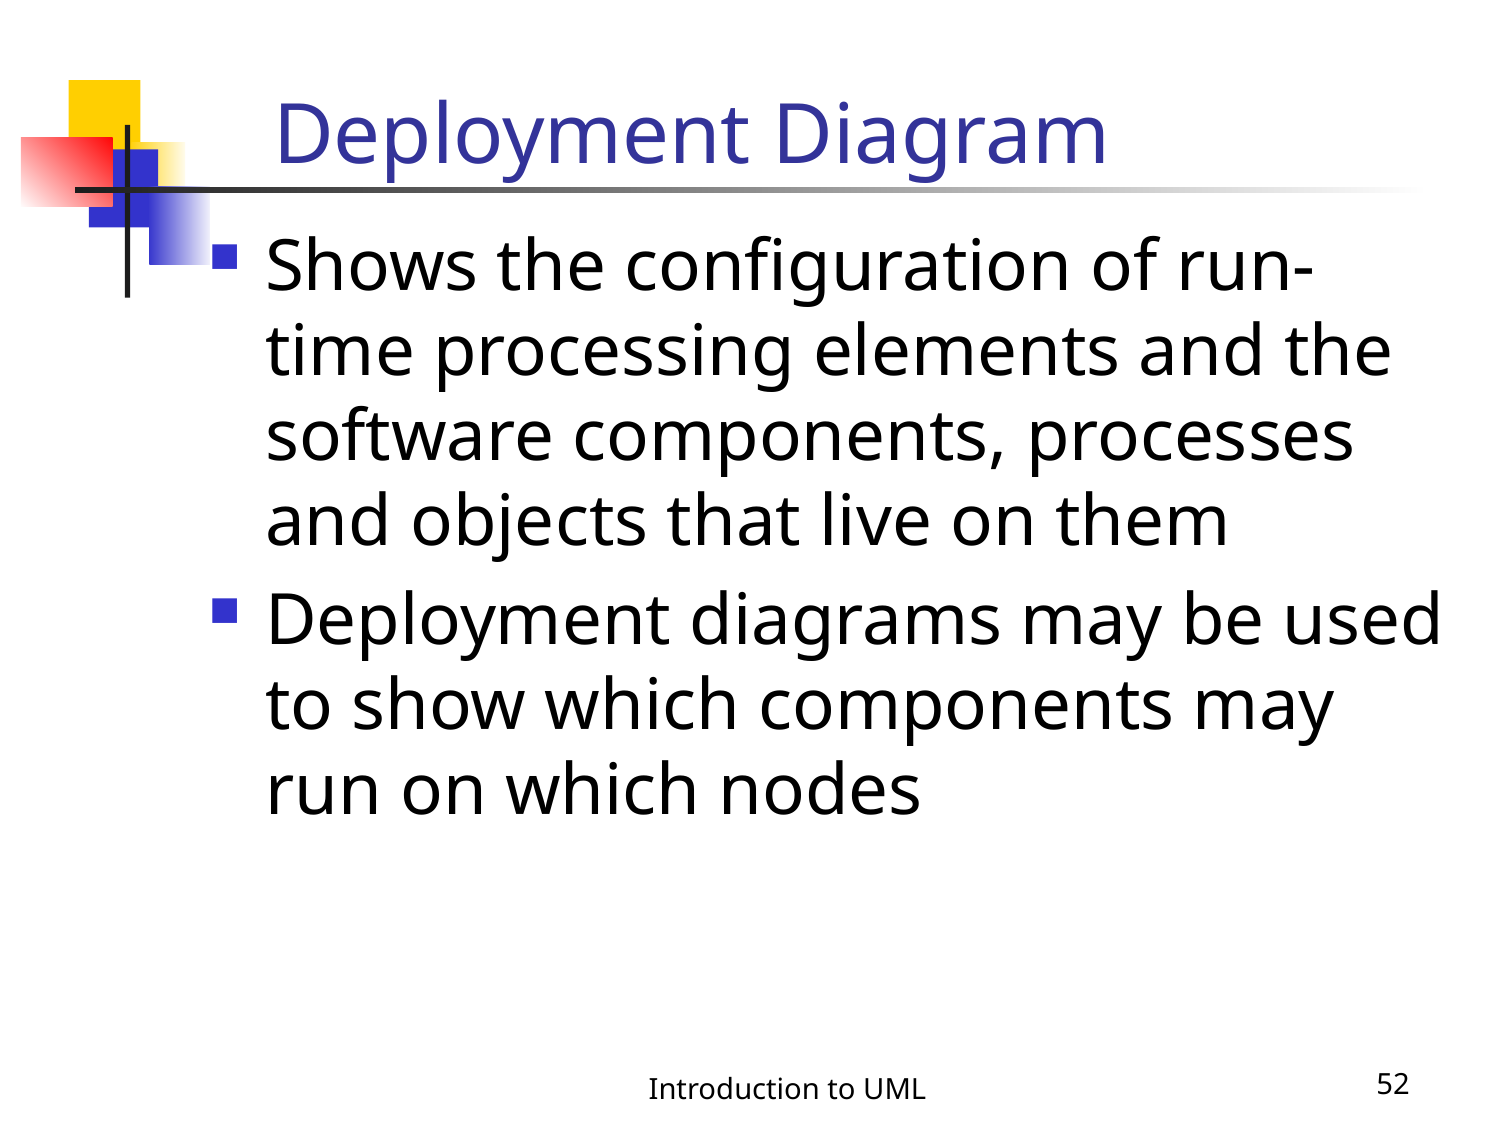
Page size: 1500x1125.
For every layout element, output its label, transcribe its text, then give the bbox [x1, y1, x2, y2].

slide_number 52 [1112, 1037, 1425, 1113]
list Shows the configuration of run-time processing elements and the software components, processes and objects that live on them Deployment diagrams may be used to show which components may run on which nodes [193, 212, 1469, 1006]
title Deployment Diagram [258, 86, 1395, 188]
footer Introduction to UML [549, 1037, 1025, 1113]
